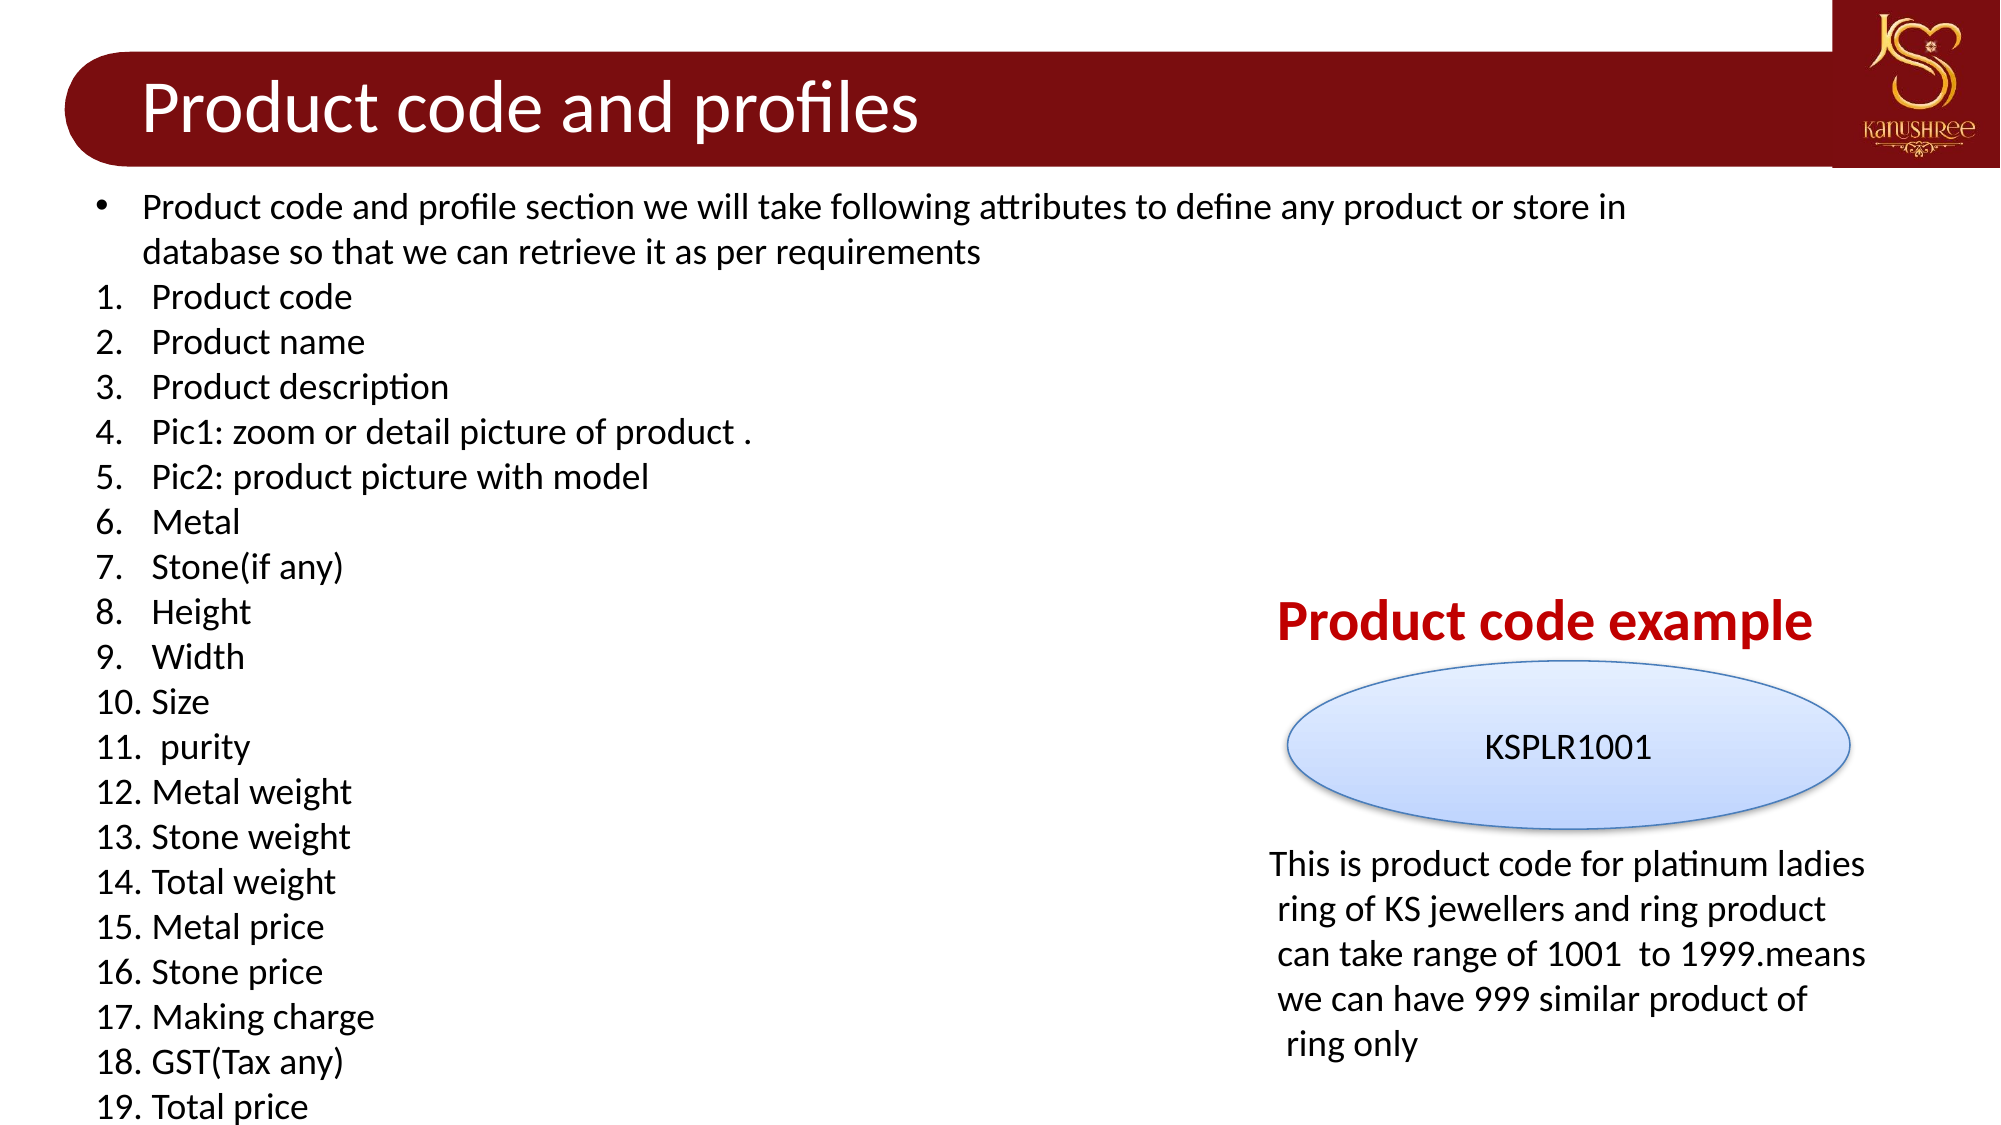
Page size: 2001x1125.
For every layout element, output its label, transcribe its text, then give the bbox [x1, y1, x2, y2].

text_box Product code example [1262, 575, 1891, 660]
text_box KSPLR1001 [1286, 660, 1851, 830]
title Product code and profiles [141, 57, 1859, 152]
text_box This is product code for platinum ladies ring of KS jewellers and ring product can take range of 1001 to 1999.means we can have 999 similar product of ring only [1109, 831, 1891, 1125]
picture [1832, 0, 2000, 168]
text_box Product code and profile section we will take following attributes to define any product or store in database so that we can retrieve it as per requirements Product code Product name Product description Pic1: zoom or detail picture of product . Pic2: product picture with model Metal Stone(if any) Height Width Size purity Metal weight Stone weight Total weight Metal price Stone price Making charge GST(Tax any) Total price [80, 174, 1731, 1125]
